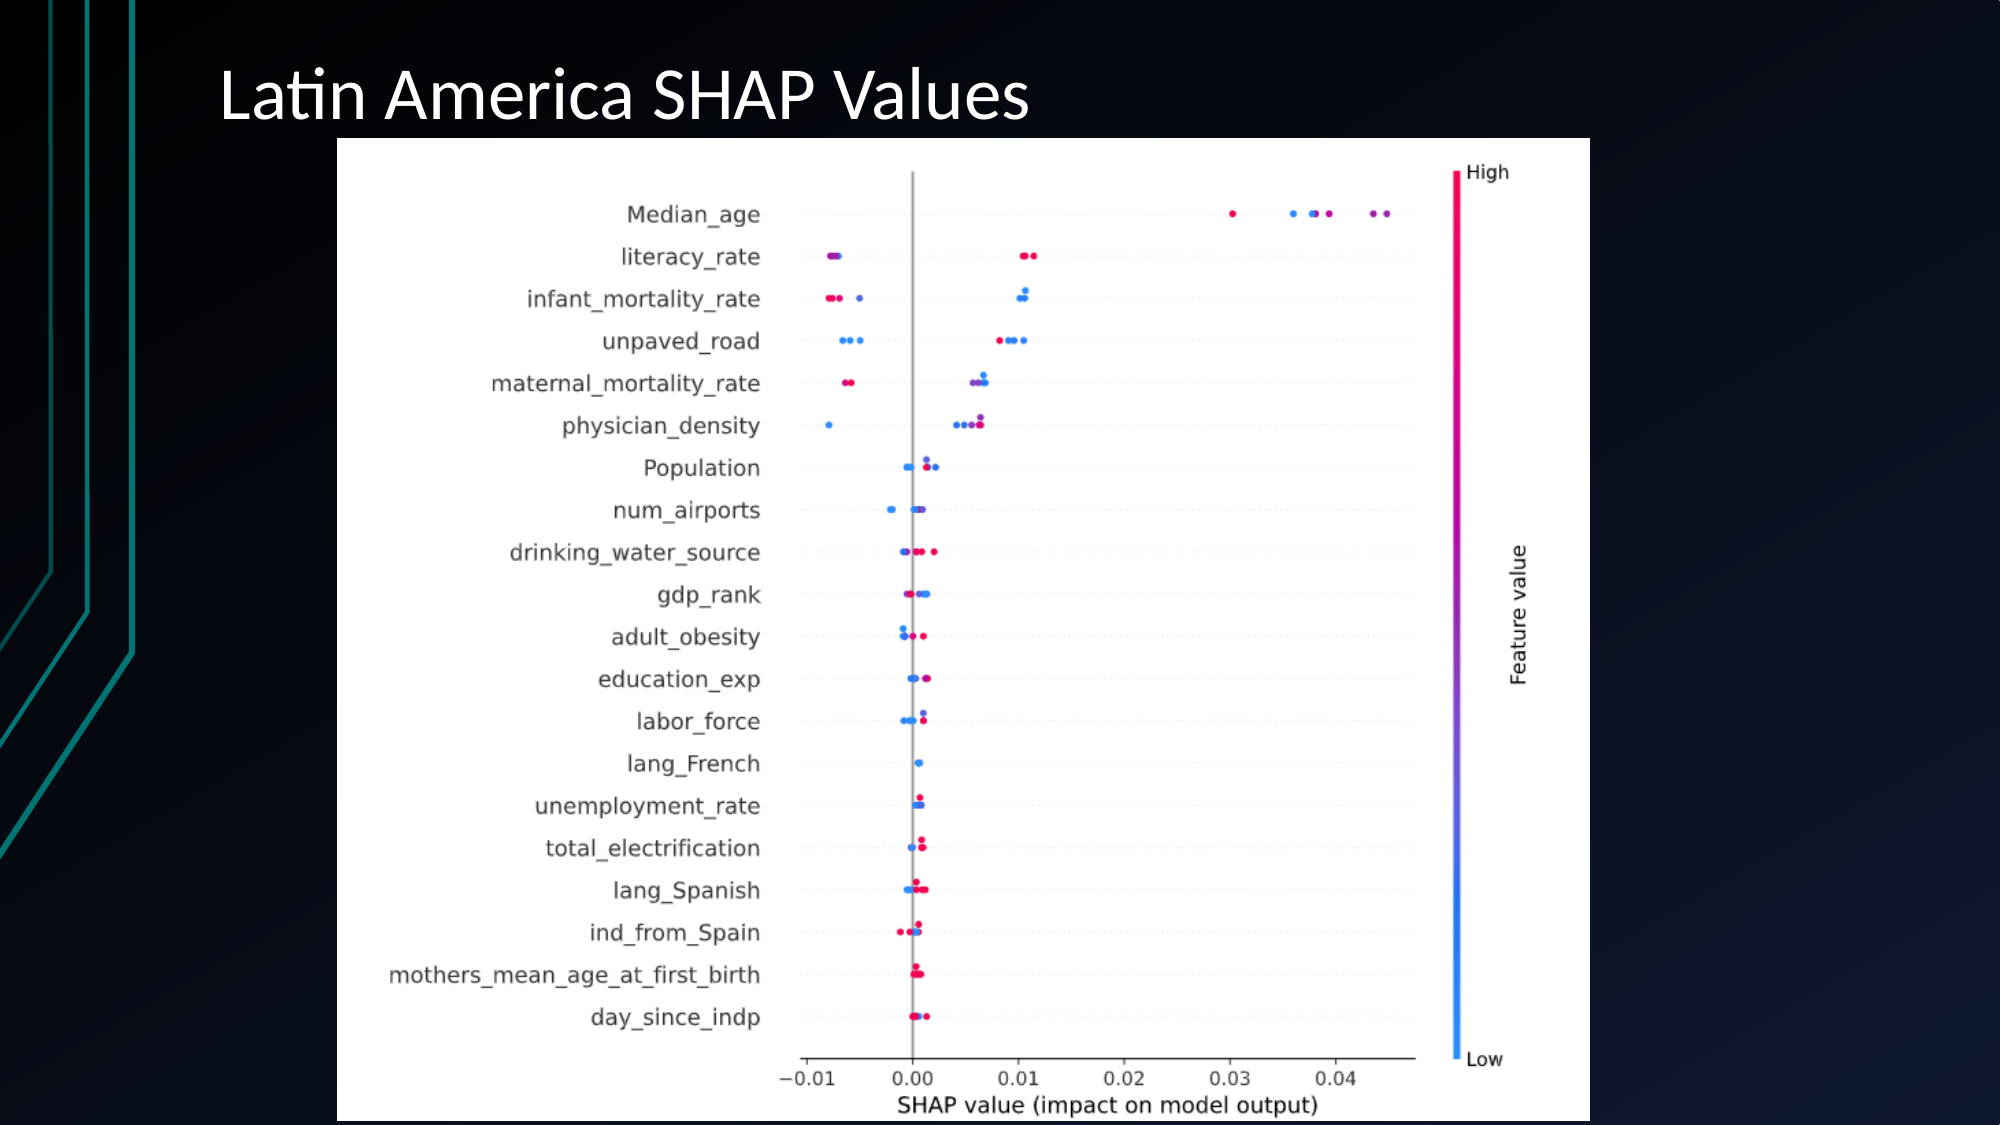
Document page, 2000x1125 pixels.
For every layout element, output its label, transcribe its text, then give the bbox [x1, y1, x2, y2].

title Latin America SHAP Values [199, 45, 1900, 246]
picture [336, 137, 1590, 1122]
